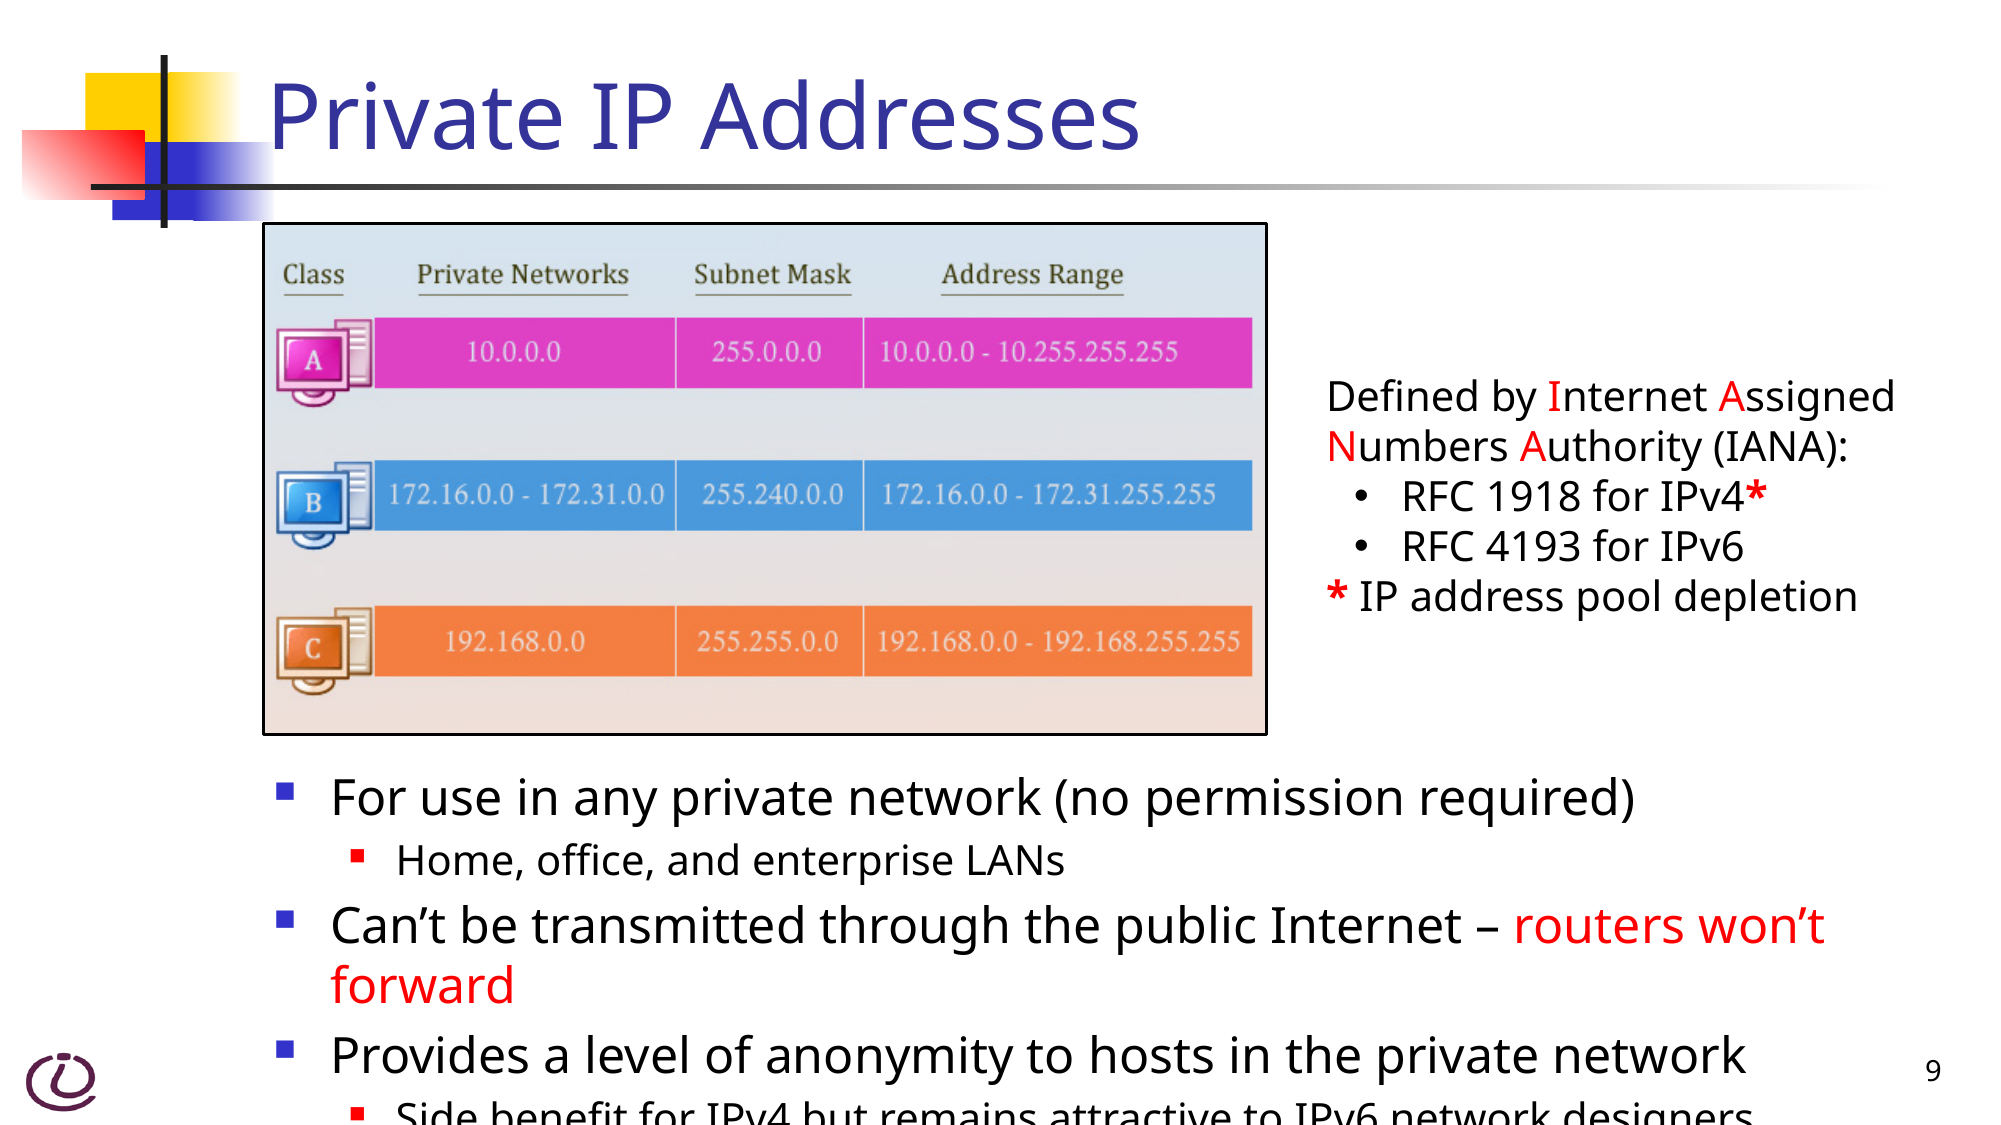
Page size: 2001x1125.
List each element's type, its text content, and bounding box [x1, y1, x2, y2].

title Private IP Addresses [251, 35, 1957, 175]
list For use in any private network (no permission required) Home, office, and enterprise LANs Can’t be transmitted through the public Internet – routers won’t forward Provides a level of anonymity to hosts in the private network Side benefit for IPv4 but remains attractive to IPv6 network designers [258, 757, 2000, 1100]
text_box Defined by Internet Assigned Numbers Authority (IANA): RFC 1918 for IPv4* RFC 4193 for IPv6 * IP address pool depletion [1311, 362, 1962, 628]
picture [21, 1049, 101, 1113]
slide_number 9 [1540, 1049, 1958, 1100]
picture [264, 224, 1265, 734]
